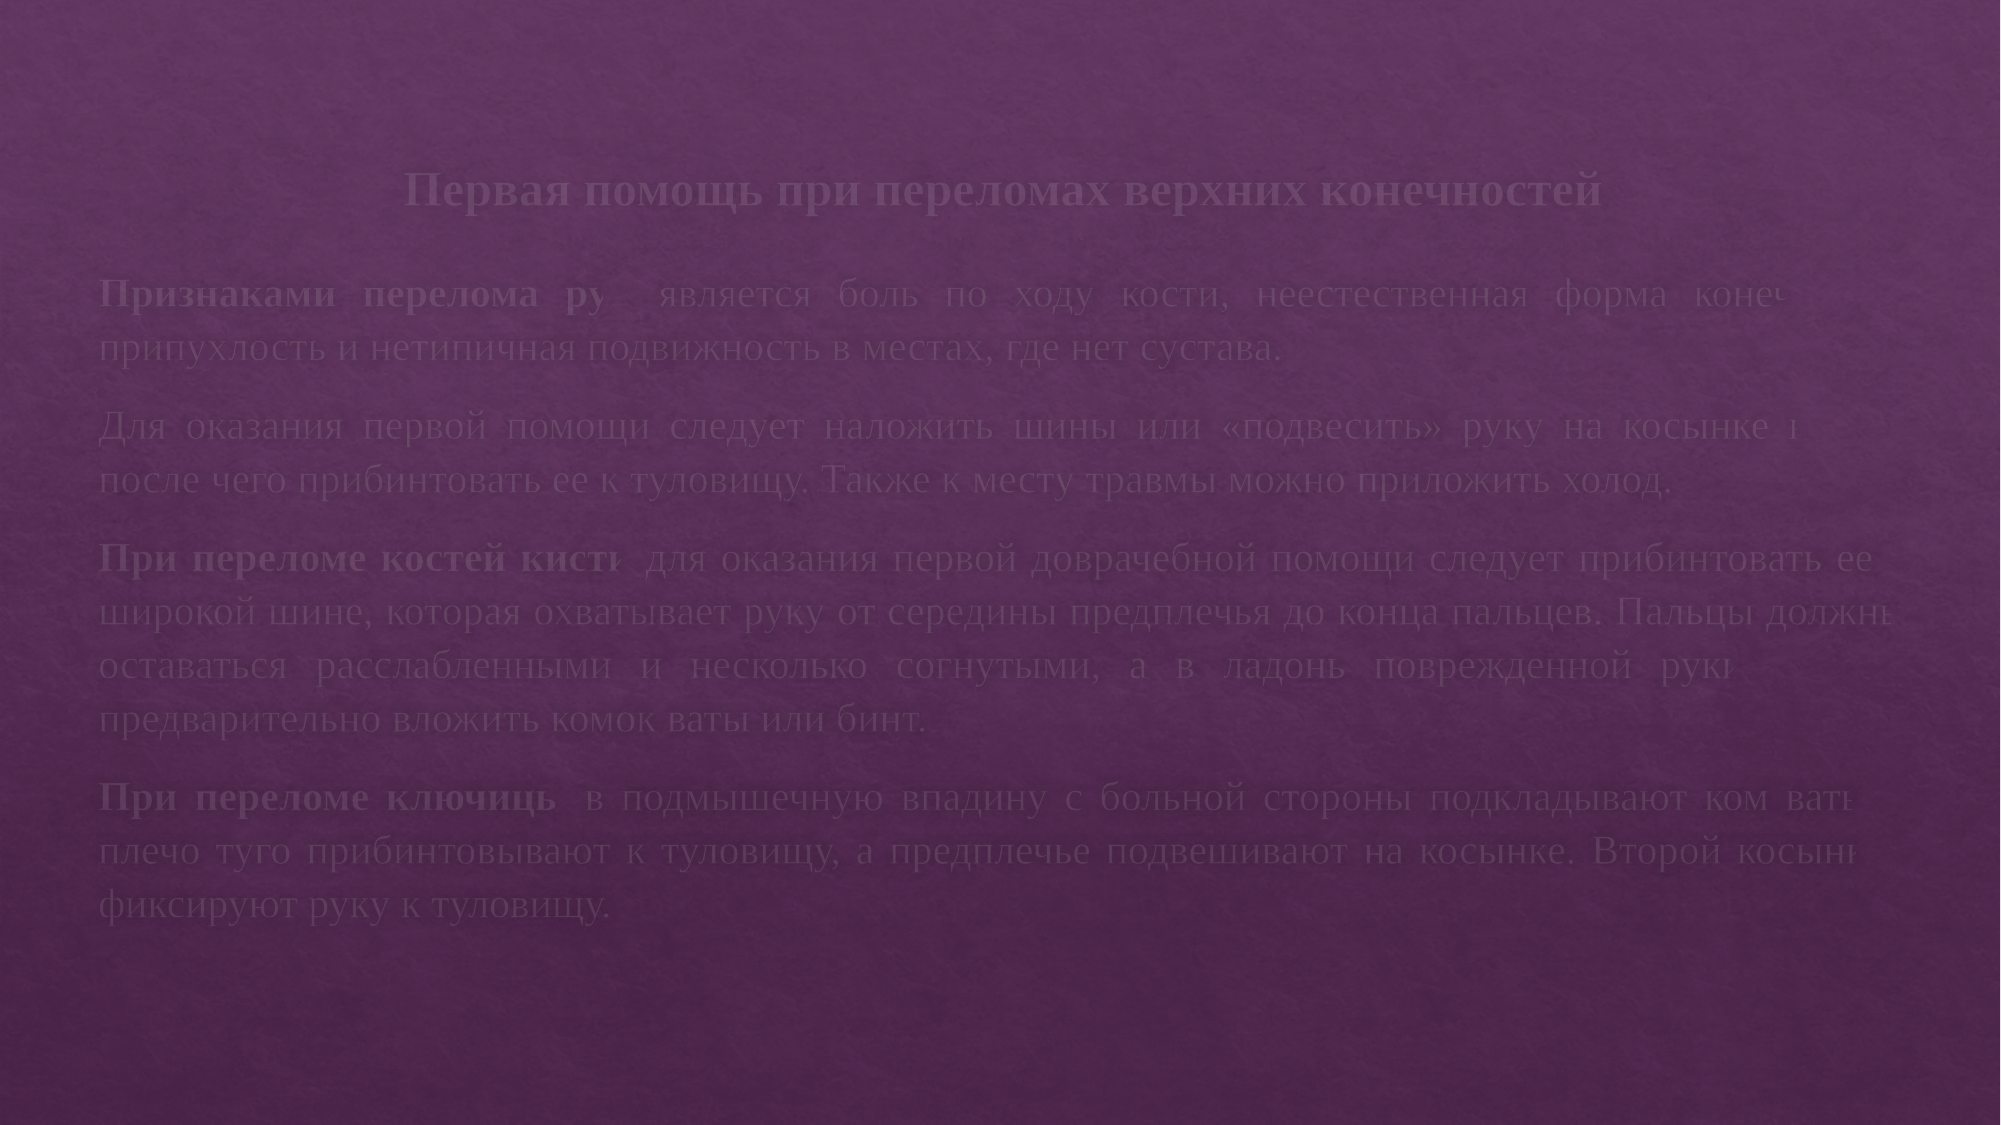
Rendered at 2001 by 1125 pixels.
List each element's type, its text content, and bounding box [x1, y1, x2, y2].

list Первая помощь при переломах верхних конечностей Признаками перелома рук является боль по ходу кости, неестественная форма конечности, припухлость и нетипичная подвижность в местах, где нет сустава. Для оказания первой помощи следует наложить шины или «подвесить» руку на косынке к шее, после чего прибинтовать ее к туловищу. Также к месту травмы можно приложить холод. При переломе костей кисти для оказания первой доврачебной помощи следует прибинтовать ее к широкой шине, которая охватывает руку от середины предплечья до конца пальцев. Пальцы должны оставаться расслабленными и несколько согнутыми, а в ладонь поврежденной руки следует предварительно вложить комок ваты или бинт. При переломе ключицы в подмышечную впадину с больной стороны подкладывают ком ваты и плечо туго прибинтовывают к туловищу, а предплечье подвешивают на косынке. Второй косынкой фиксируют руку к туловищу. [77, 143, 1923, 982]
